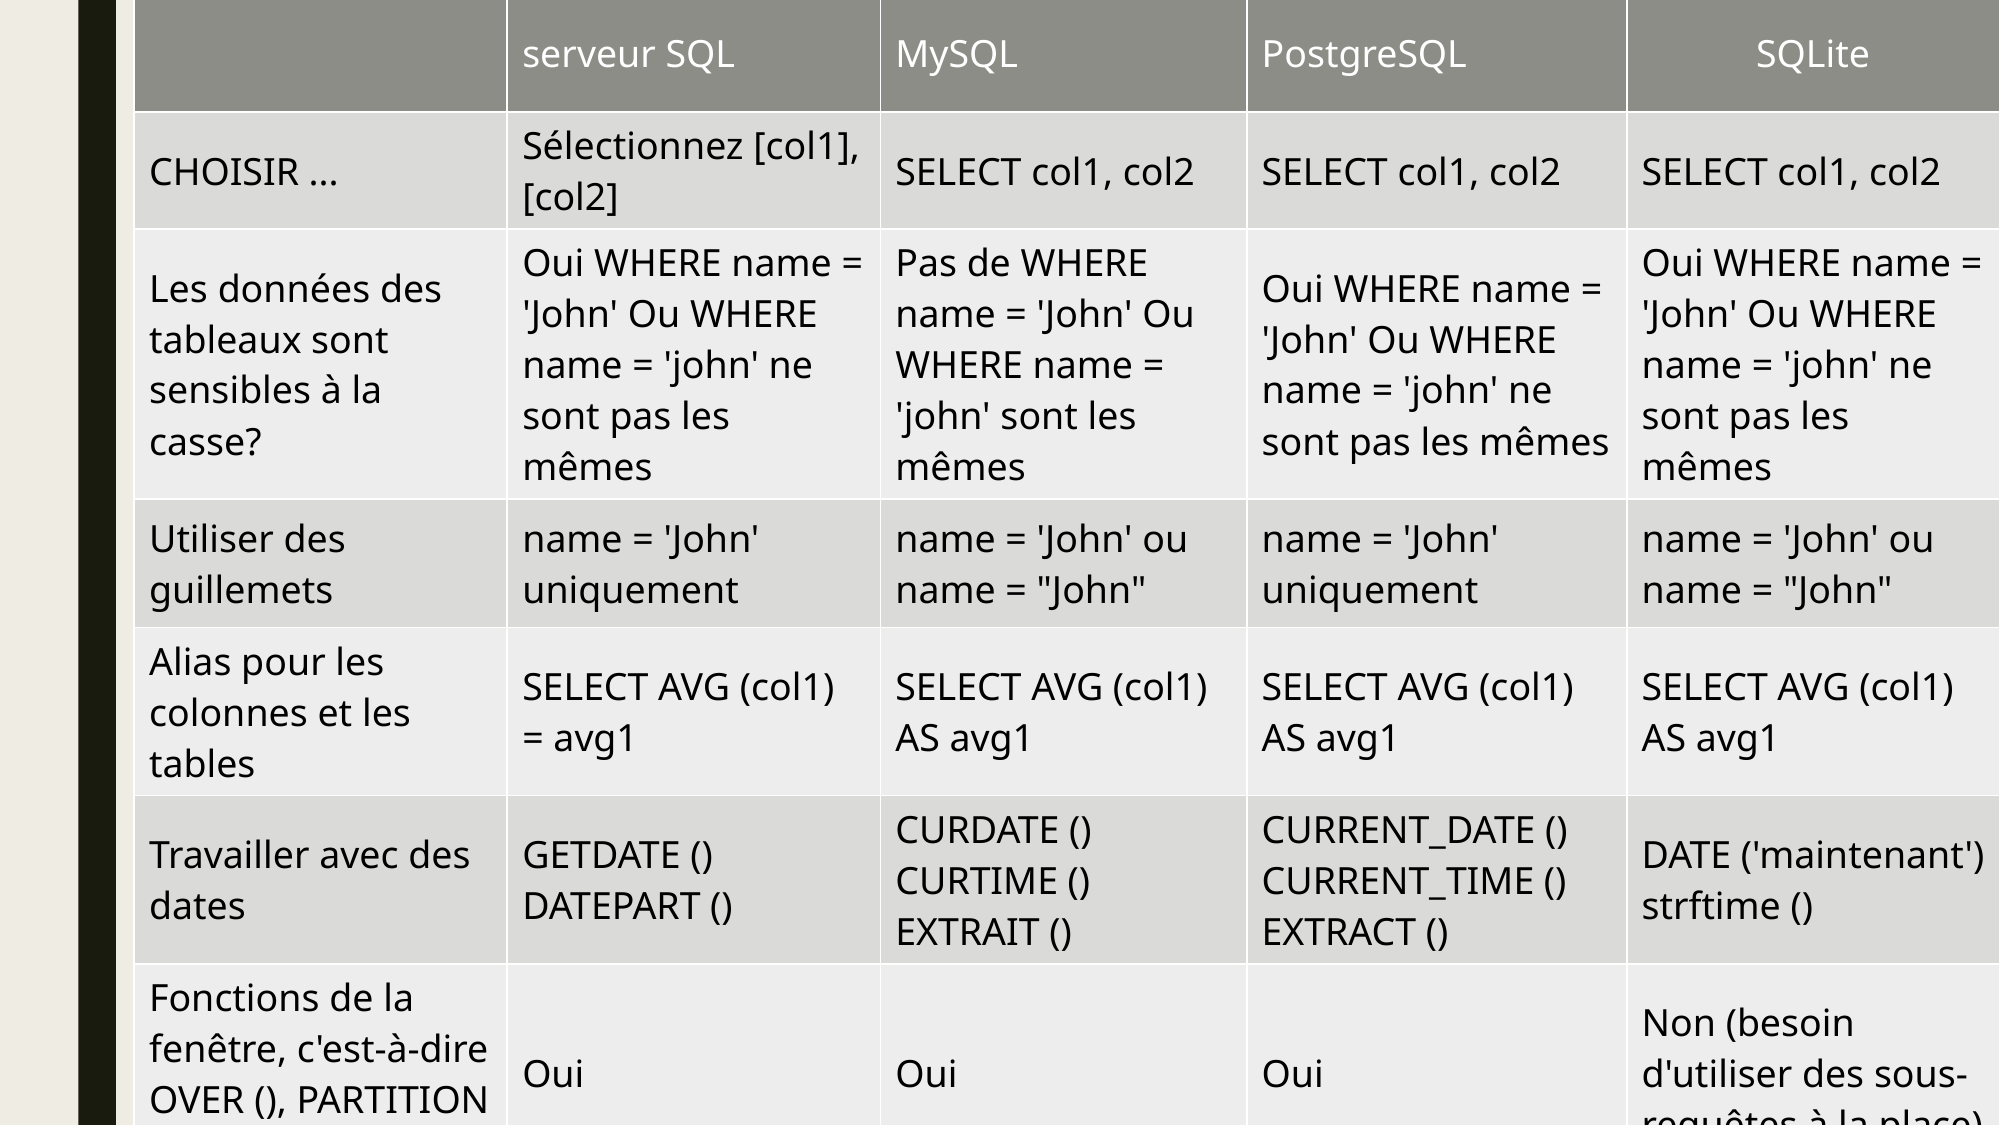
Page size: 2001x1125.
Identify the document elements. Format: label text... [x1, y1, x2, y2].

table_cell Travailler avec des dates [135, 796, 506, 963]
table_header serveur SQL [508, 0, 880, 111]
table_cell Sélectionnez [col1], [col2] [508, 113, 880, 228]
table_cell Fonctions de la fenêtre, c'est-à-dire OVER (), PARTITION BY () [135, 965, 506, 1125]
table_cell Oui [508, 965, 880, 1125]
table_cell CURDATE () CURTIME () EXTRAIT () [881, 796, 1246, 963]
table_cell name = 'John' ou name = "John" [1628, 500, 1999, 627]
table_cell SELECT col1, col2 [881, 113, 1246, 228]
table_cell Utiliser des guillemets [135, 500, 506, 627]
table_cell Les données des tableaux sont sensibles à la casse? [135, 230, 506, 498]
table_cell name = 'John' ou name = "John" [881, 500, 1246, 627]
table_cell Oui WHERE name = 'John' Ou WHERE name = 'john' ne sont pas les mêmes [1628, 230, 1999, 498]
table_cell Oui [1248, 965, 1626, 1125]
table_cell Non (besoin d'utiliser des sous-requêtes à la place) [1628, 965, 1999, 1125]
table_header PostgreSQL [1248, 0, 1626, 111]
table_cell Oui WHERE name = 'John' Ou WHERE name = 'john' ne sont pas les mêmes [1248, 230, 1626, 498]
table_cell SELECT col1, col2 [1628, 113, 1999, 228]
table_cell Pas de WHERE name = 'John' Ou WHERE name = 'john' sont les mêmes [881, 230, 1246, 498]
table_cell SELECT AVG (col1) AS avg1 [1628, 628, 1999, 795]
table_cell CURRENT_DATE () CURRENT_TIME () EXTRACT () [1248, 796, 1626, 963]
table_header SQLite [1628, 0, 1999, 111]
table_cell SELECT AVG (col1) AS avg1 [1248, 628, 1626, 795]
table_cell Alias ​​pour les colonnes et les tables [135, 628, 506, 795]
table_cell name = 'John' uniquement [1248, 500, 1626, 627]
table_cell Oui WHERE name = 'John' Ou WHERE name = 'john' ne sont pas les mêmes [508, 230, 880, 498]
table_cell GETDATE () DATEPART () [508, 796, 880, 963]
table_cell SELECT col1, col2 [1248, 113, 1626, 228]
table_cell name = 'John' uniquement [508, 500, 880, 627]
table_cell CHOISIR ... [135, 113, 506, 228]
table_header MySQL [881, 0, 1246, 111]
table_header [135, 0, 506, 111]
table_cell Oui [881, 965, 1246, 1125]
table_cell SELECT AVG (col1) AS avg1 [881, 628, 1246, 795]
table_cell SELECT AVG (col1) = avg1 [508, 628, 880, 795]
table_cell DATE ('maintenant') strftime () [1628, 796, 1999, 963]
